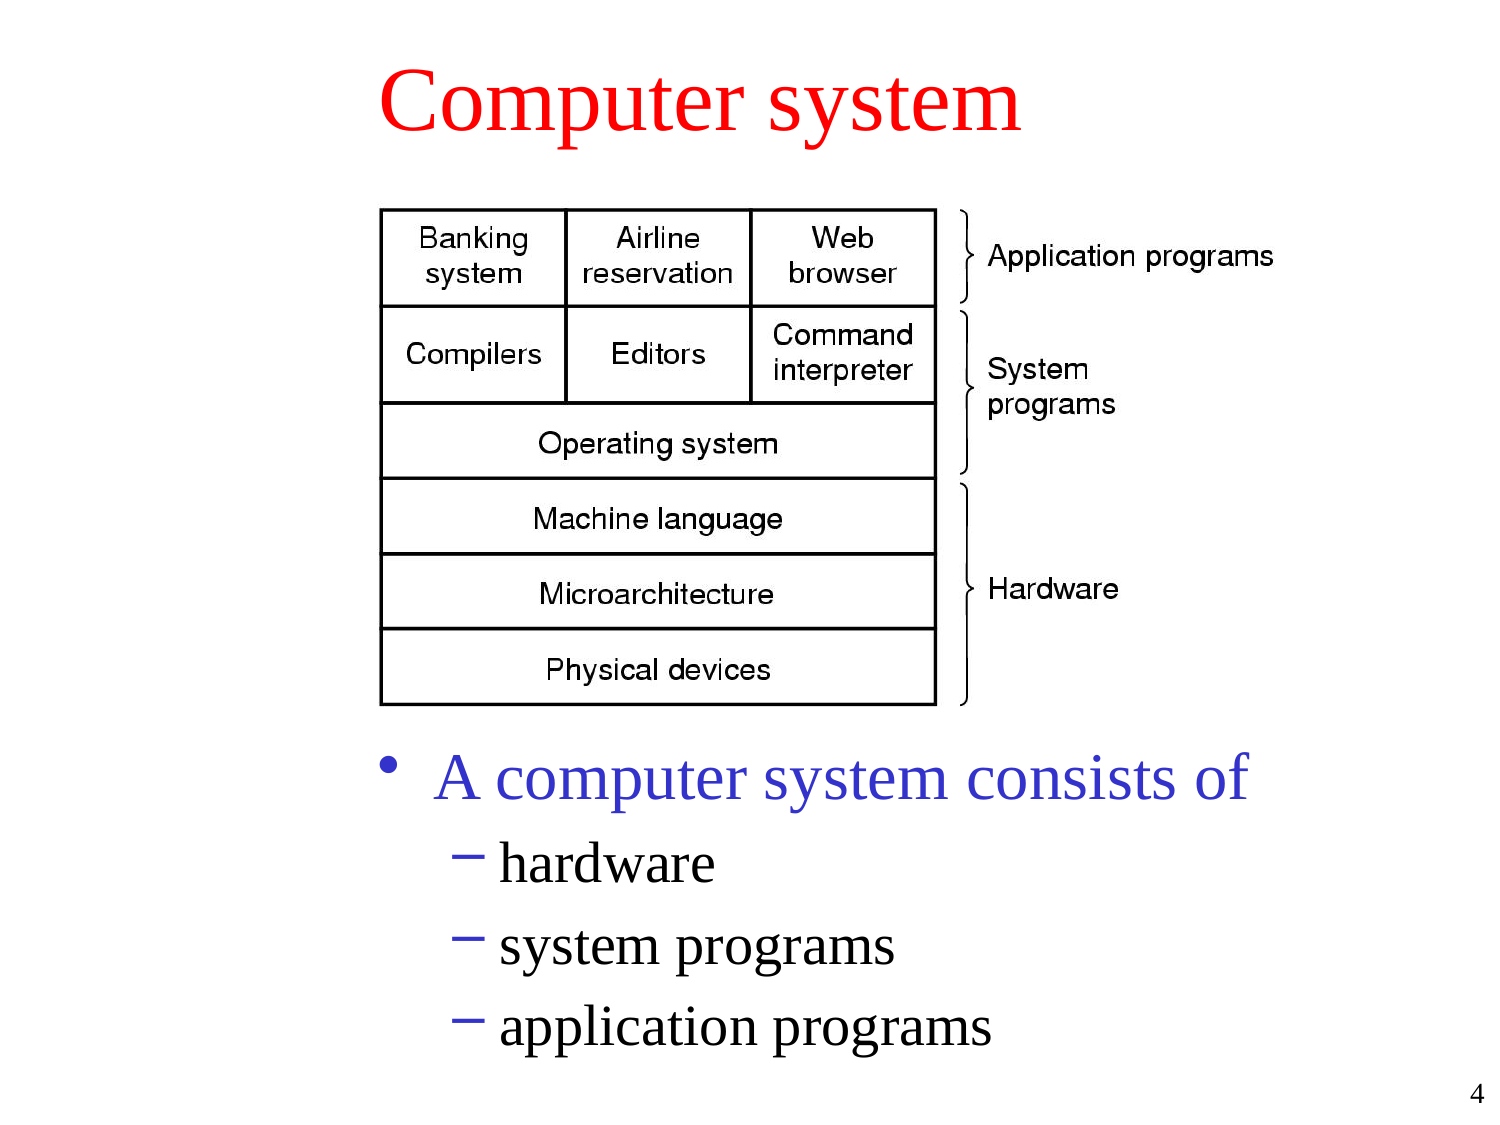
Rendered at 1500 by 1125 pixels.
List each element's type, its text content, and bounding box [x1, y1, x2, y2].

picture [377, 201, 1281, 707]
list A computer system consists of hardware system programs application programs [362, 725, 1284, 1025]
slide_number 4 [1433, 1066, 1500, 1125]
title Computer system [75, 0, 1350, 188]
